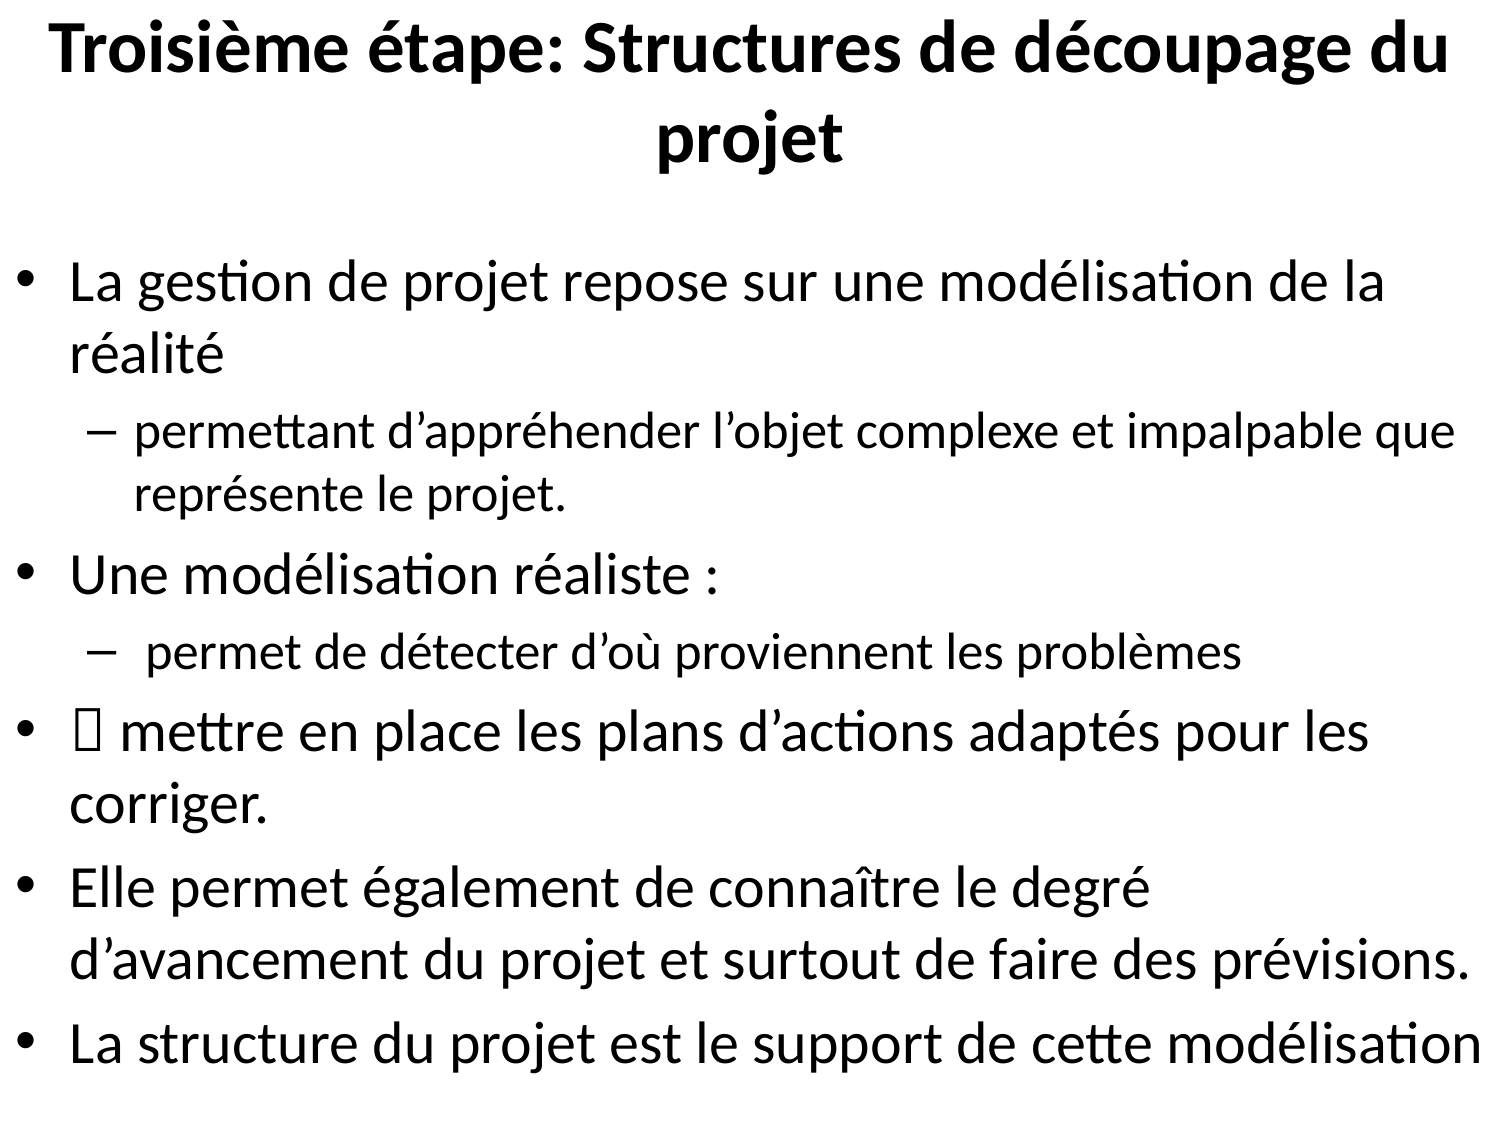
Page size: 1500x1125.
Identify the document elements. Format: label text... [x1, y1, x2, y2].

title Troisième étape: Structures de découpage du projet [0, 0, 1500, 176]
list La gestion de projet repose sur une modélisation de la réalité permettant d’appréhender l’objet complexe et impalpable que représente le projet. Une modélisation réaliste : permet de détecter d’où proviennent les problèmes  mettre en place les plans d’actions adaptés pour les corriger. Elle permet également de connaître le degré d’avancement du projet et surtout de faire des prévisions. La structure du projet est le support de cette modélisation [0, 234, 1500, 1125]
